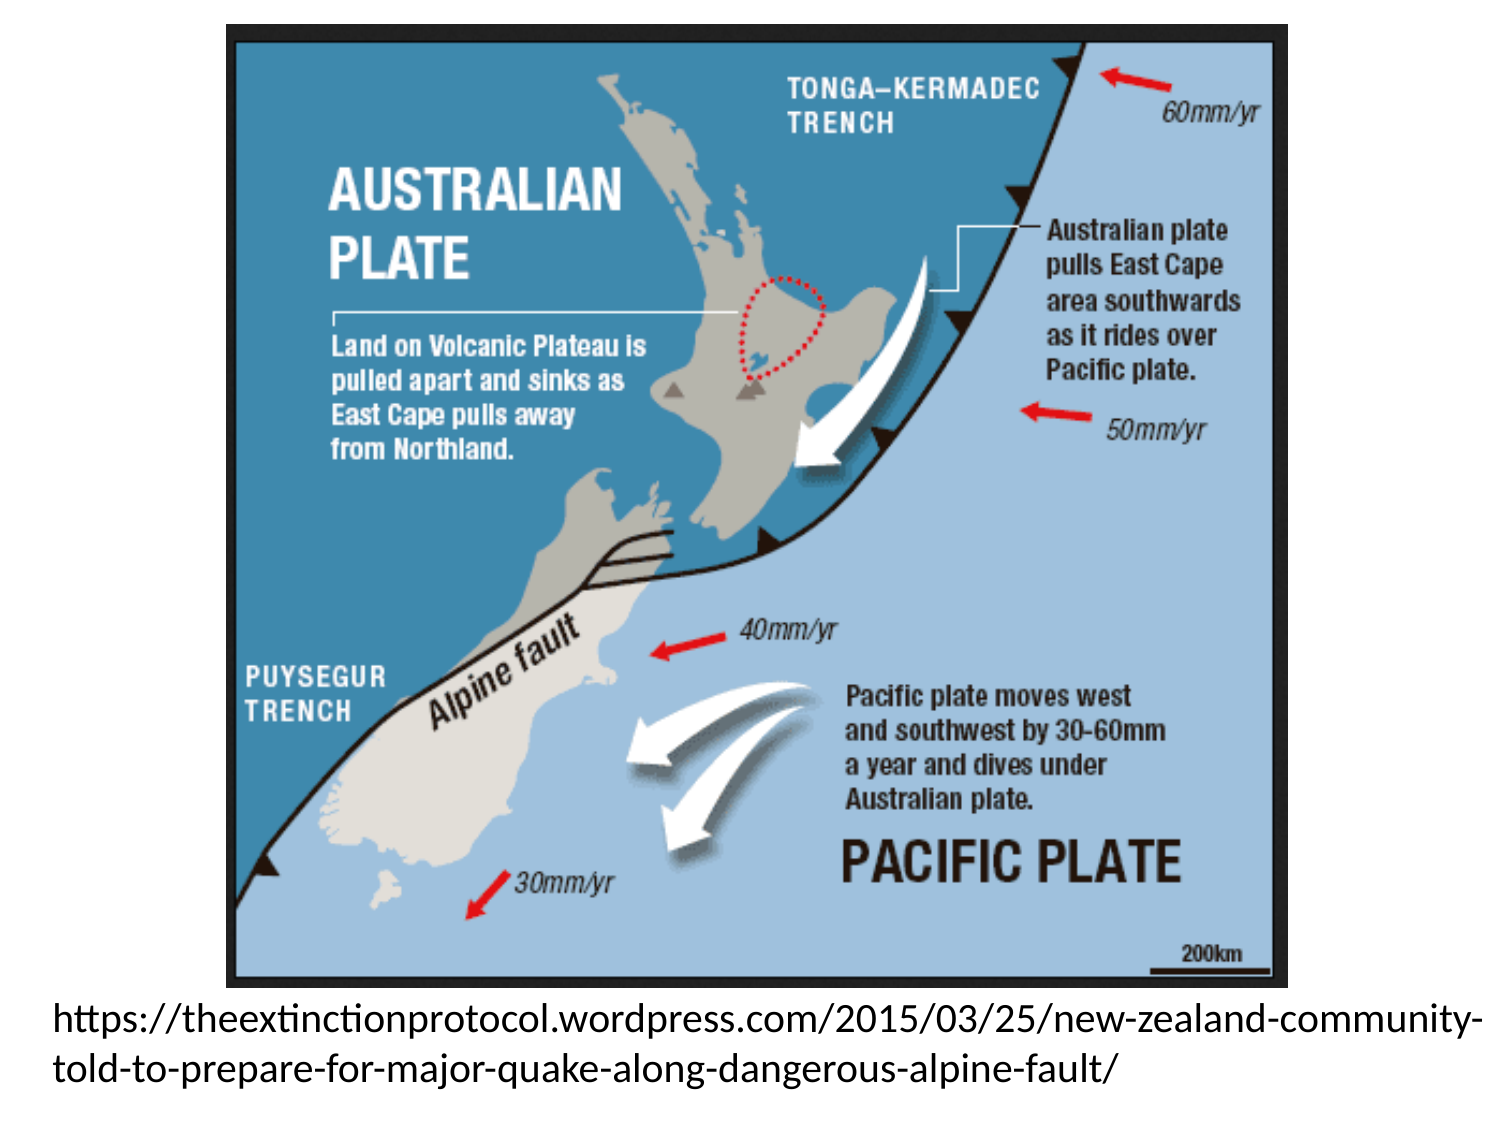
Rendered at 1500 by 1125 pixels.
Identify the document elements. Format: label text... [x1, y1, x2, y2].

text_box https://theextinctionprotocol.wordpress.com/2015/03/25/new-zealand-community-told-to-prepare-for-major-quake-along-dangerous-alpine-fault/ [37, 983, 1500, 1099]
picture [226, 24, 1288, 988]
